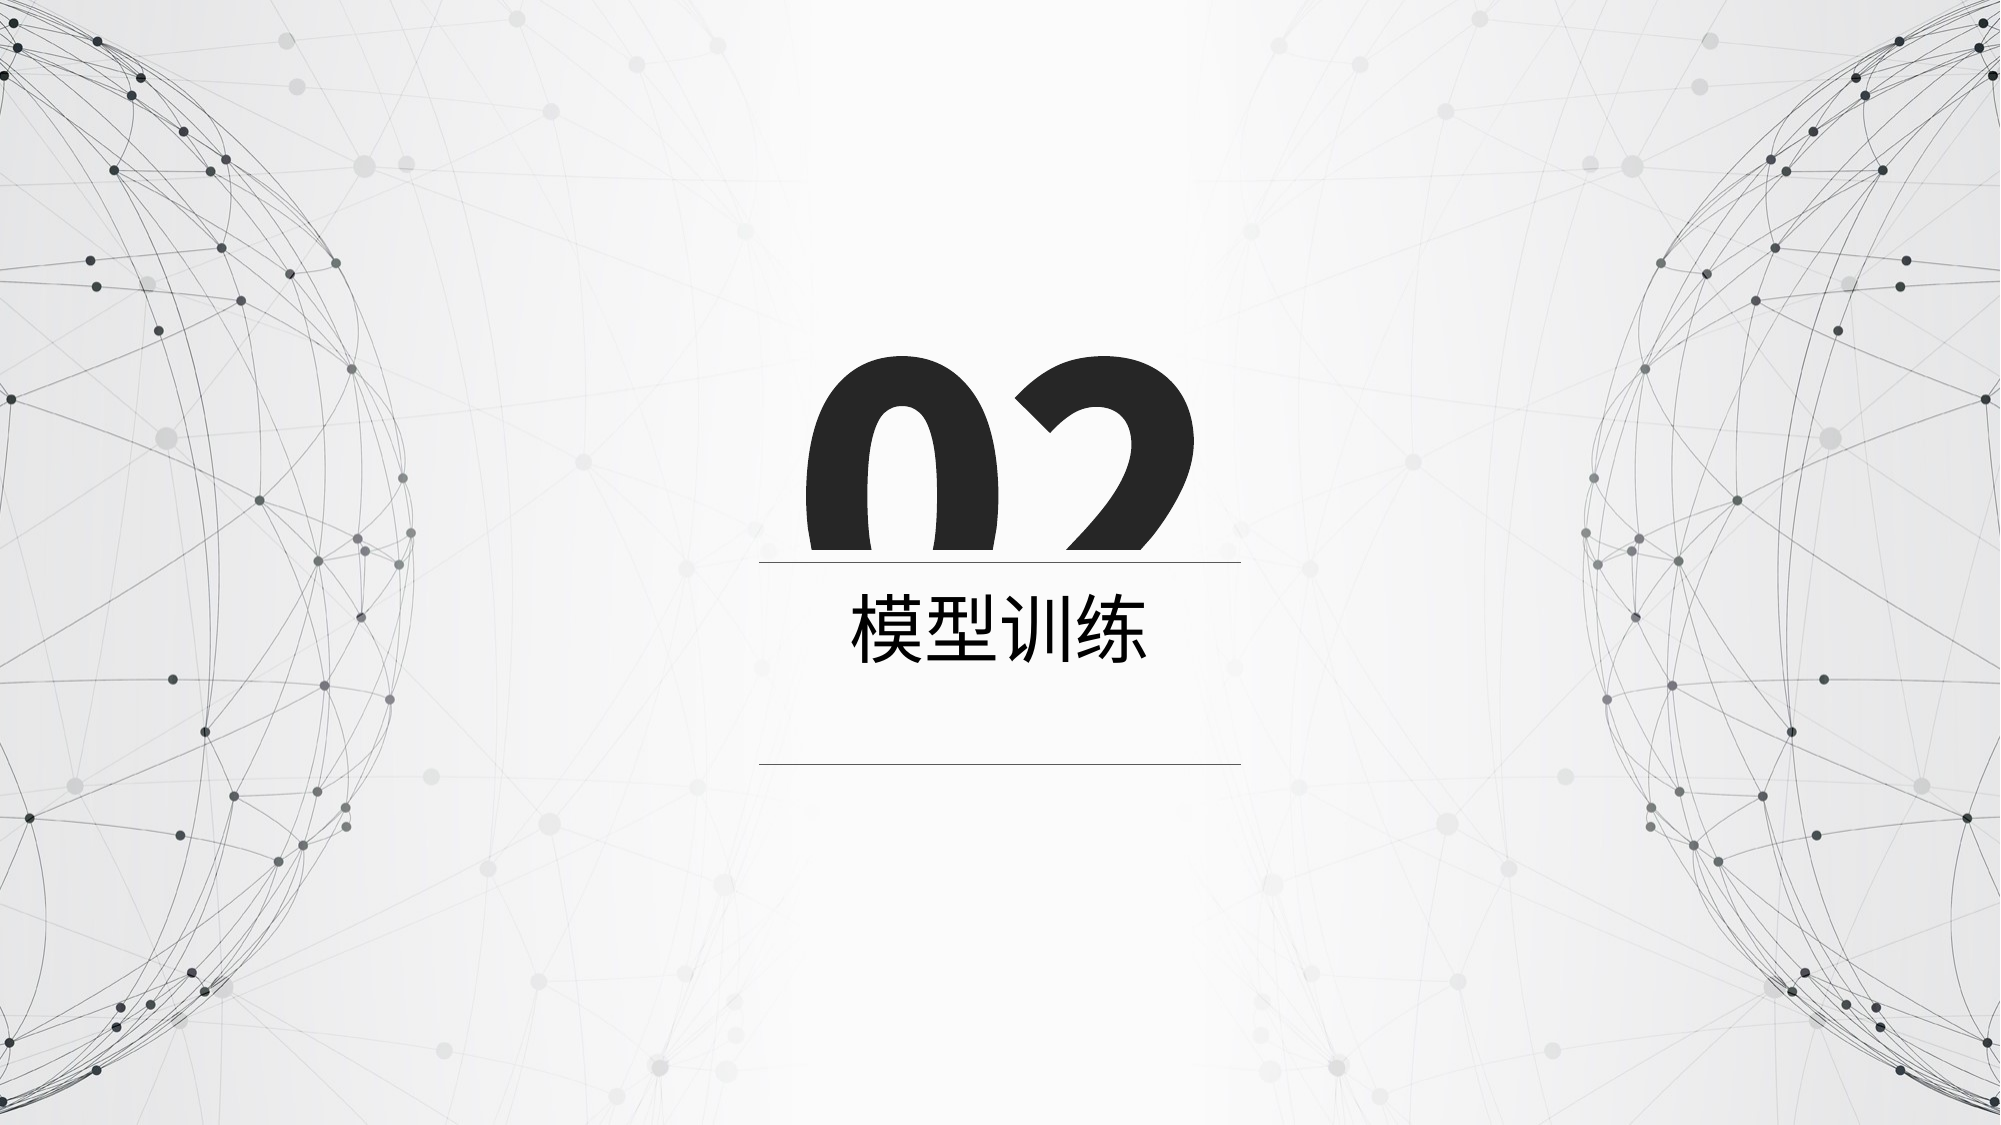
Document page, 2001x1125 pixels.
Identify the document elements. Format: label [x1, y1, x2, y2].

text_box [806, 356, 1194, 550]
text_box [756, 562, 1243, 765]
picture [0, 0, 2000, 1125]
